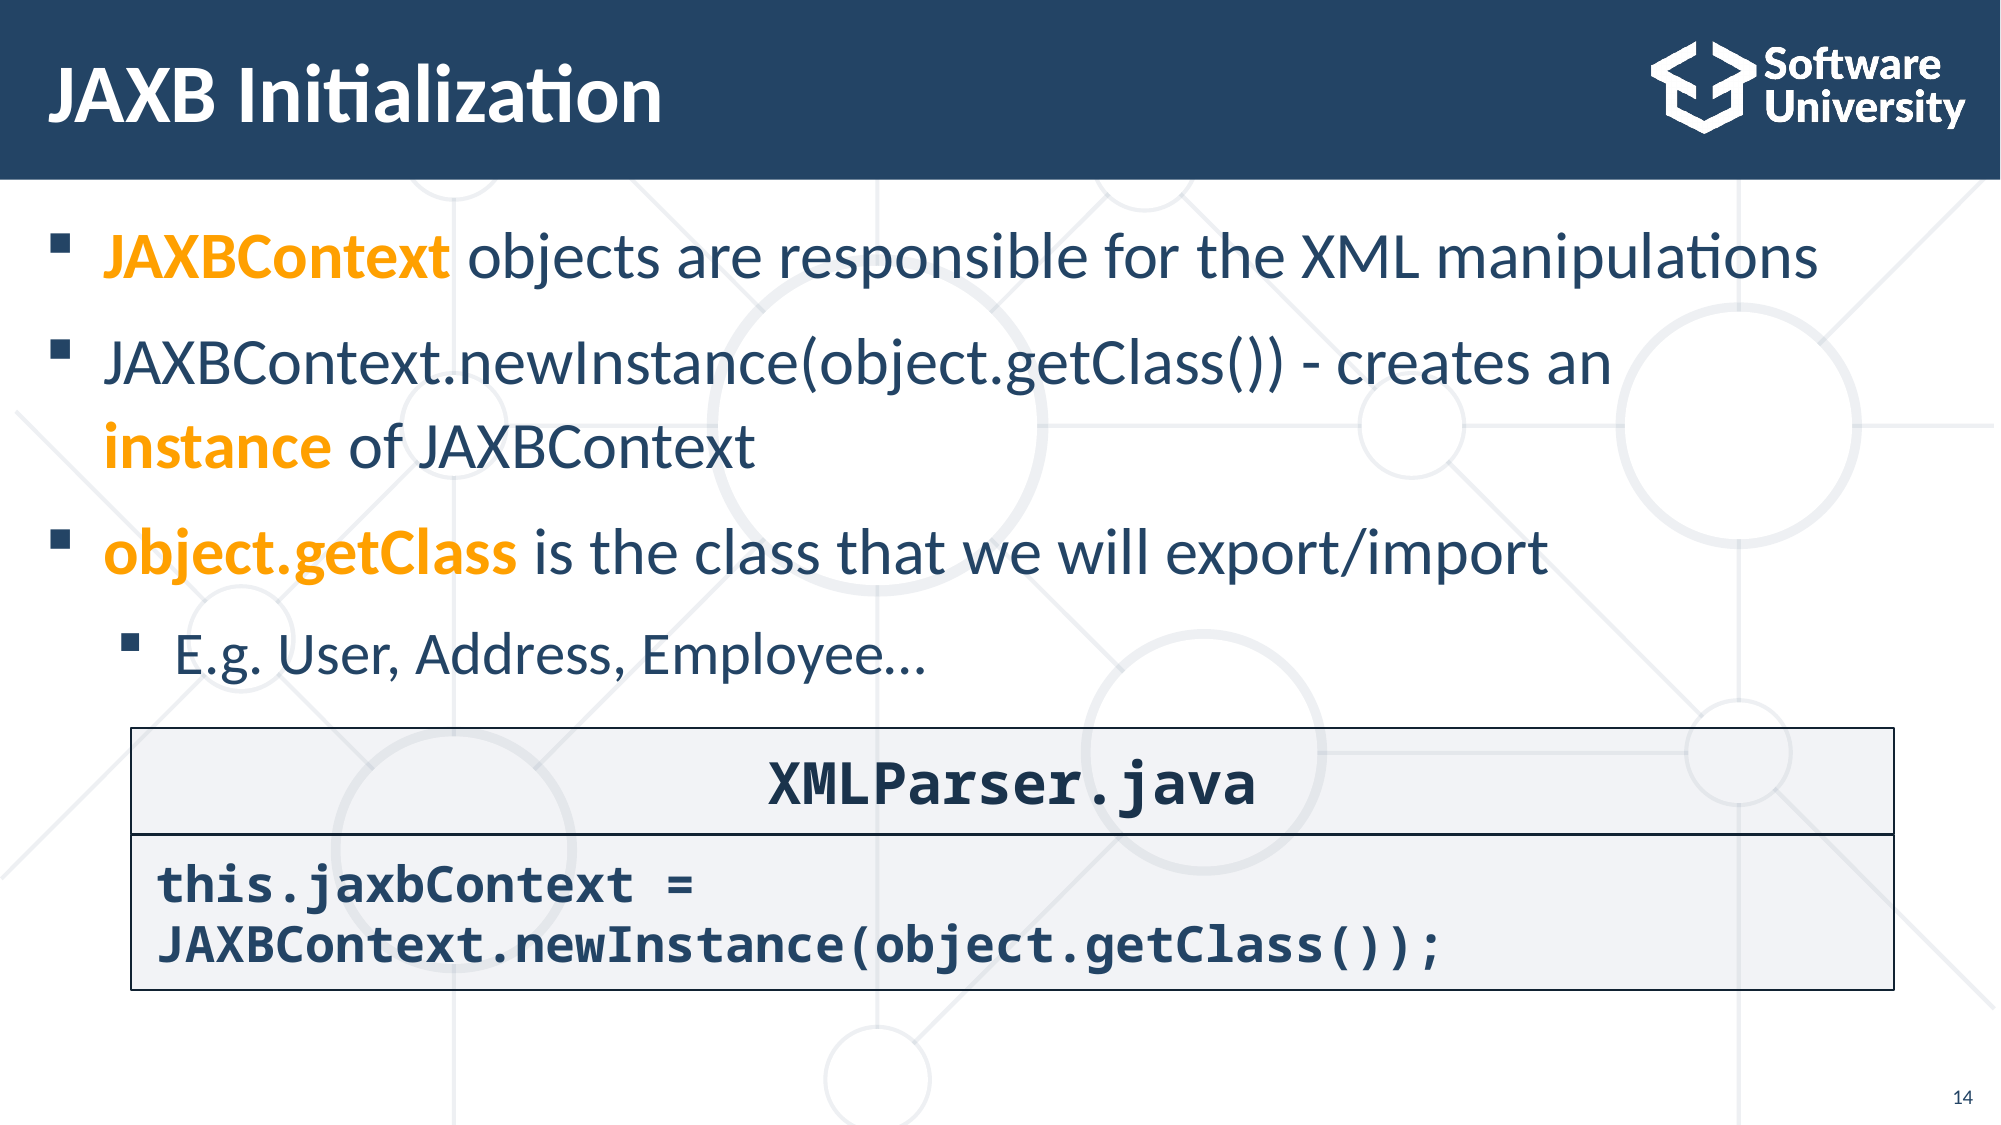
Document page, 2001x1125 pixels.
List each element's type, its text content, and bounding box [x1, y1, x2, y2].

text_box this.jaxbContext = JAXBContext.newInstance(object.getClass()); [131, 834, 1894, 991]
list JAXBContext objects are responsible for the XML manipulations JAXBContext.newInstance(object.getClass()) - creates an instance of JAXBContext object.getClass is the class that we will export/import E.g. User, Address, Employee… [27, 202, 1964, 701]
slide_number 14 [1927, 1067, 1989, 1117]
title JAXB Initialization [31, 16, 1625, 162]
text_box XMLParser.java [131, 728, 1894, 834]
picture [1651, 41, 1966, 134]
